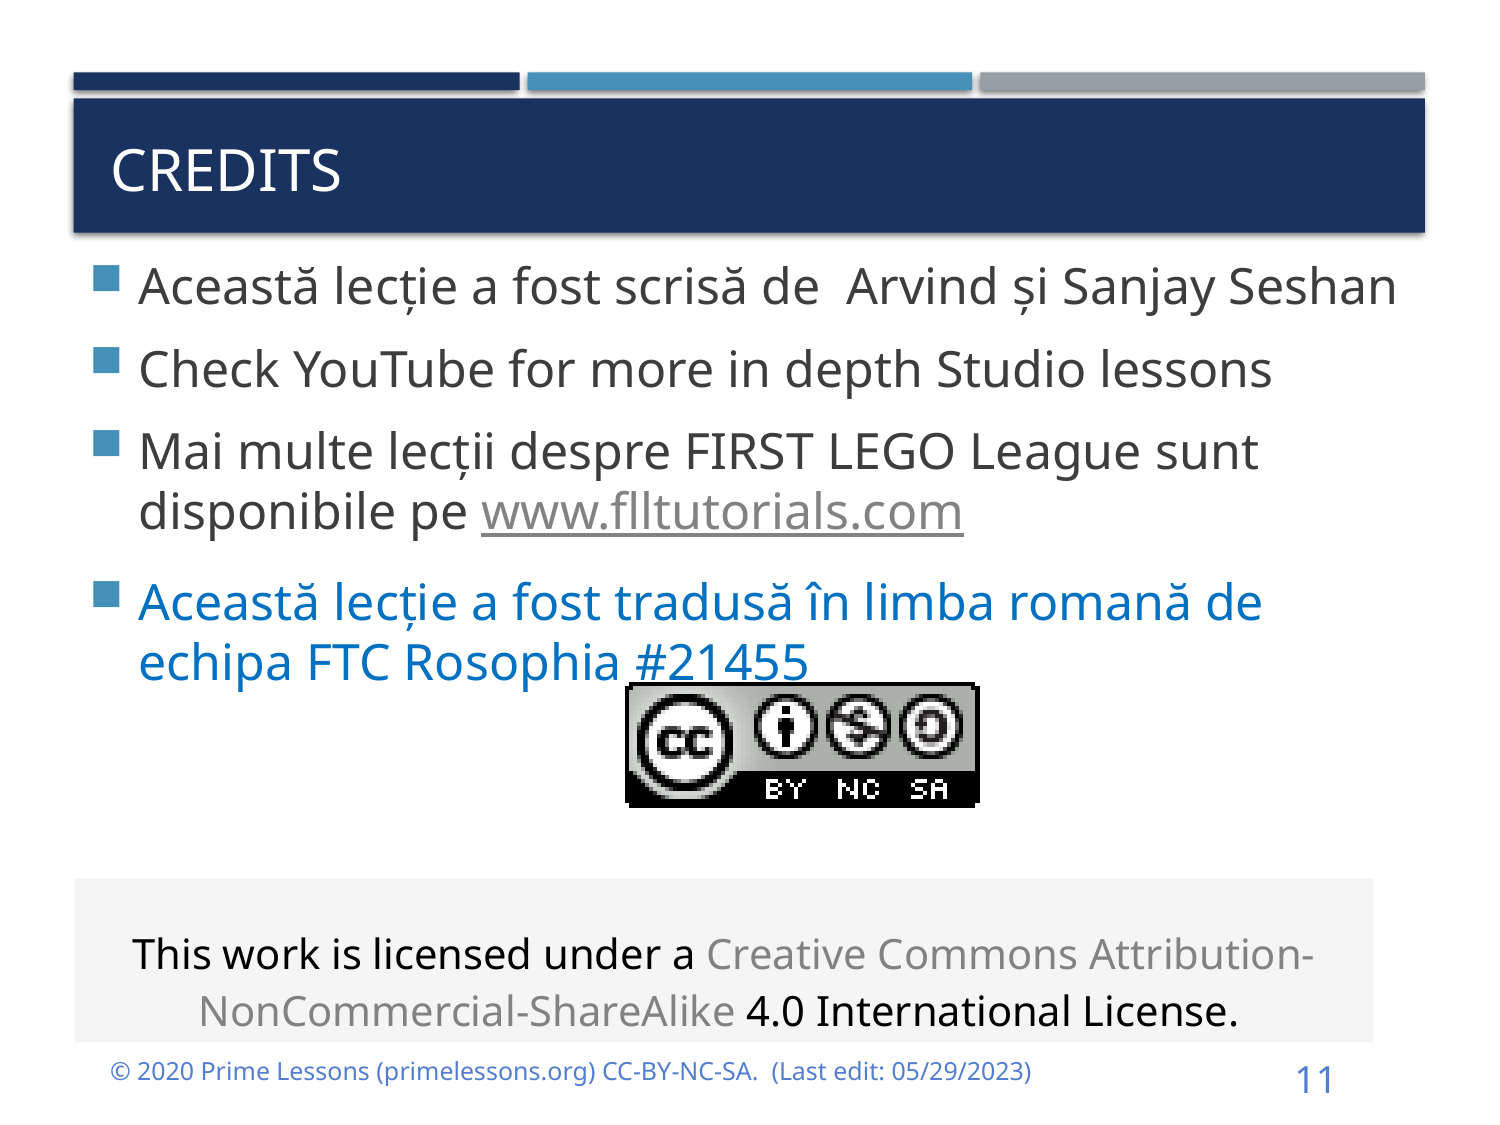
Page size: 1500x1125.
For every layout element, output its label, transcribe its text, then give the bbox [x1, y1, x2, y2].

slide_number 11 [1279, 1048, 1406, 1109]
list Această lecție a fost scrisă de Arvind și Sanjay Seshan Check YouTube for more in depth Studio lessons Mai multe lecții despre FIRST LEGO League sunt disponibile pe www.flltutorials.com Această lecție a fost tradusă în limba romană de echipa FTC Rosophia #21455 [73, 246, 1425, 962]
text_box This work is licensed under a Creative Commons Attribution-NonCommercial-ShareAlike 4.0 International License. [74, 878, 1374, 1043]
title Credits [95, 112, 1406, 211]
footer © 2020 Prime Lessons (primelessons.org) CC-BY-NC-SA. (Last edit: 05/29/2023) [95, 1047, 1371, 1108]
picture [624, 681, 981, 808]
